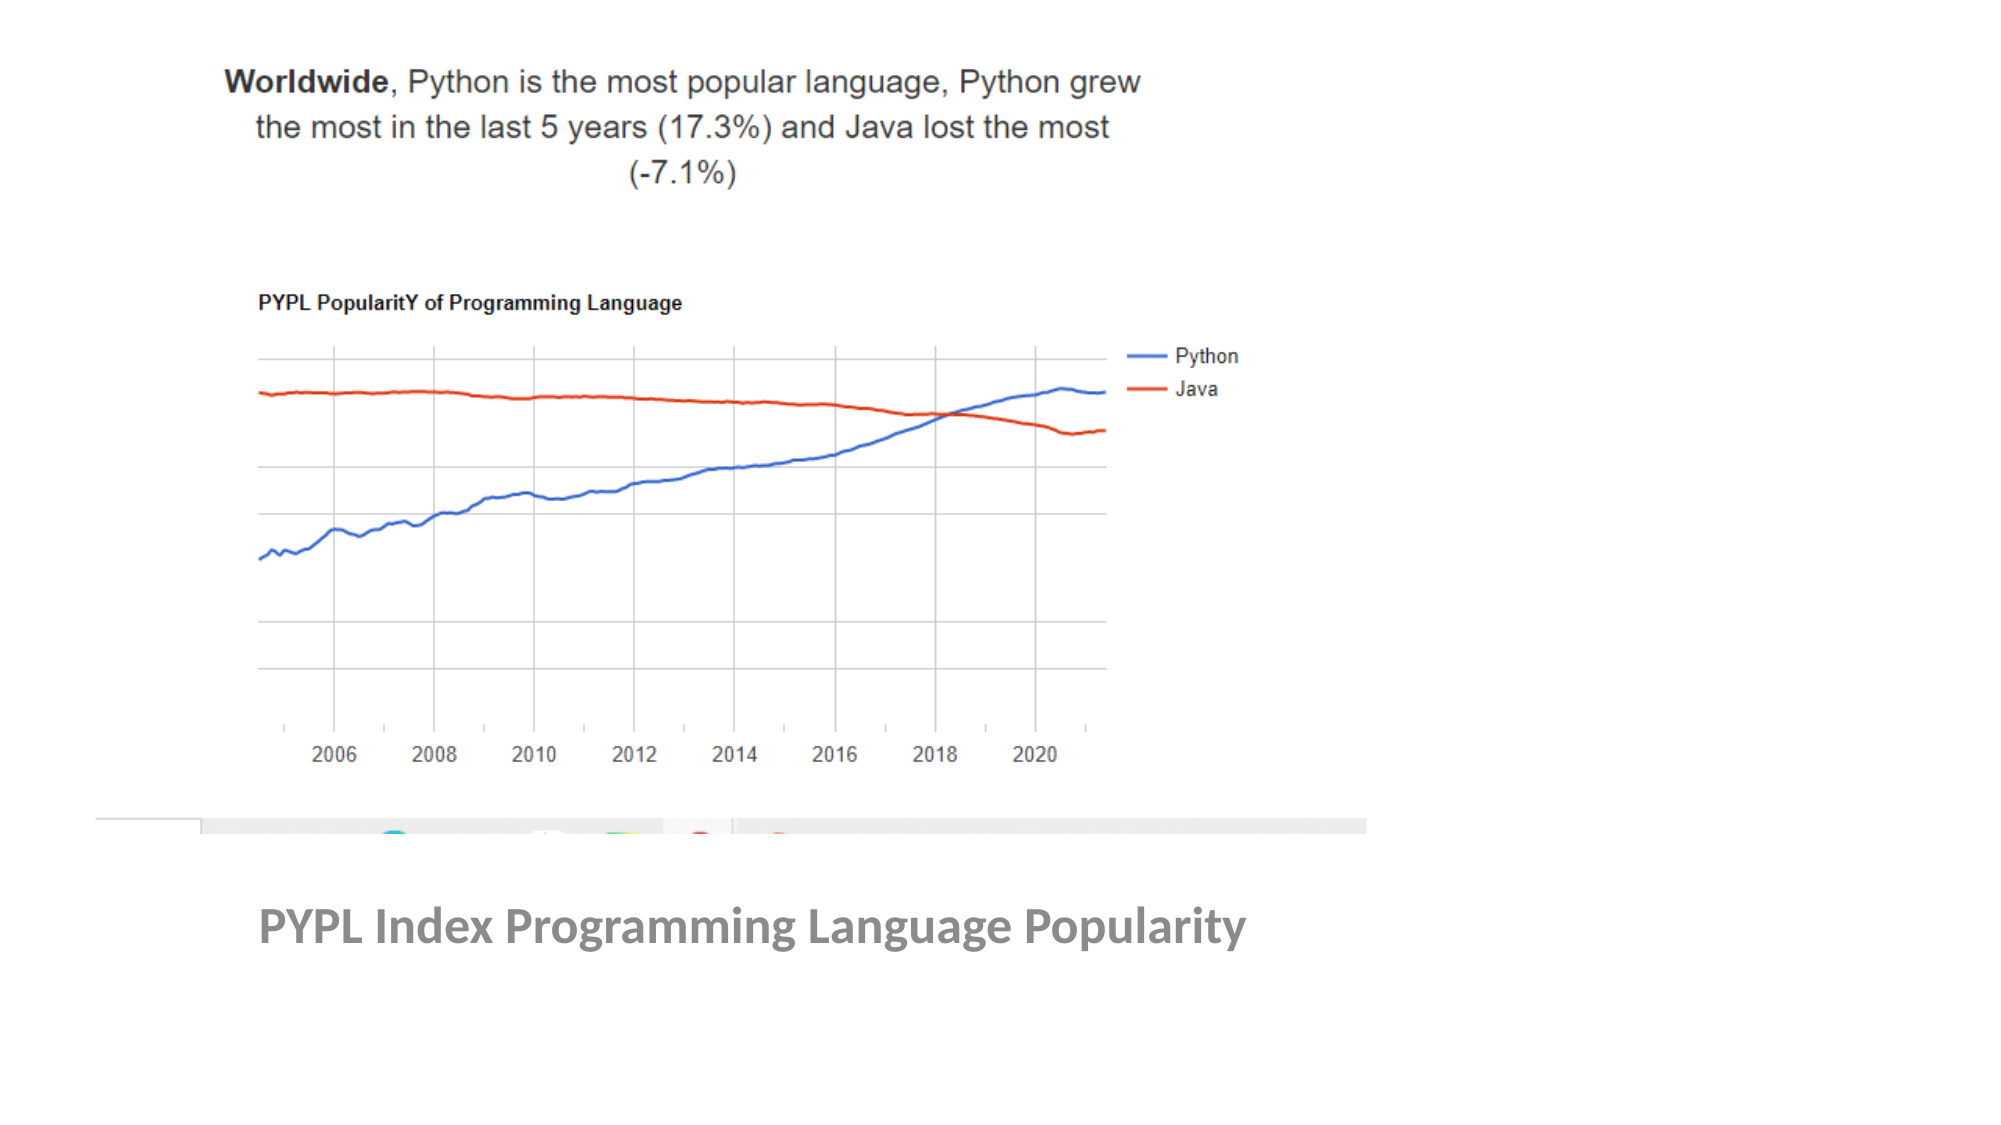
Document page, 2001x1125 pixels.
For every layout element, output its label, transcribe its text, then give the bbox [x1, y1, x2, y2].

picture [95, 40, 1367, 834]
slide_number PYPL Index Programming Language Popularity [243, 892, 1422, 953]
